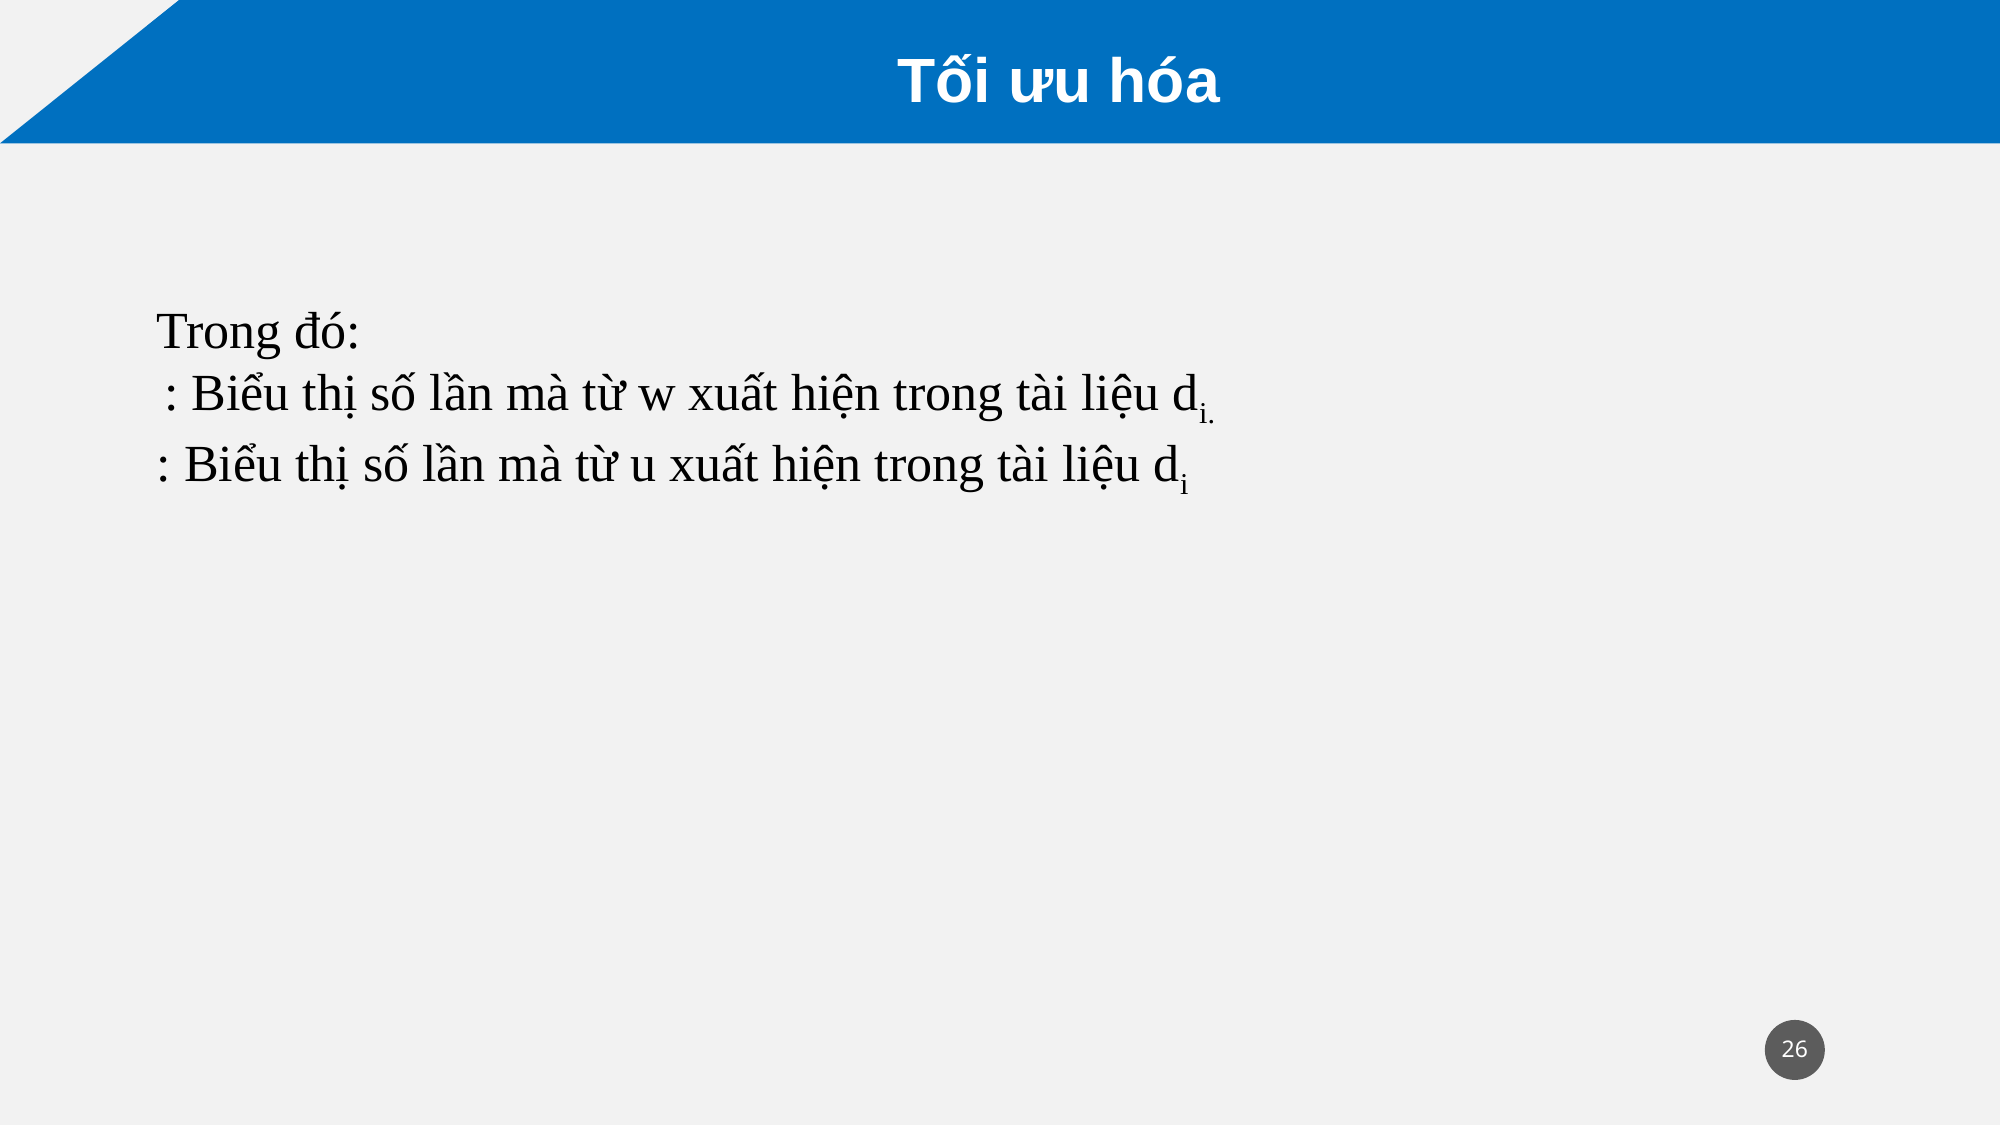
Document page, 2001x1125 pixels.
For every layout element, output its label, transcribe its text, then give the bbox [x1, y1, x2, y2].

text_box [0, 0, 2000, 144]
slide_number 26 [1764, 1019, 1825, 1080]
